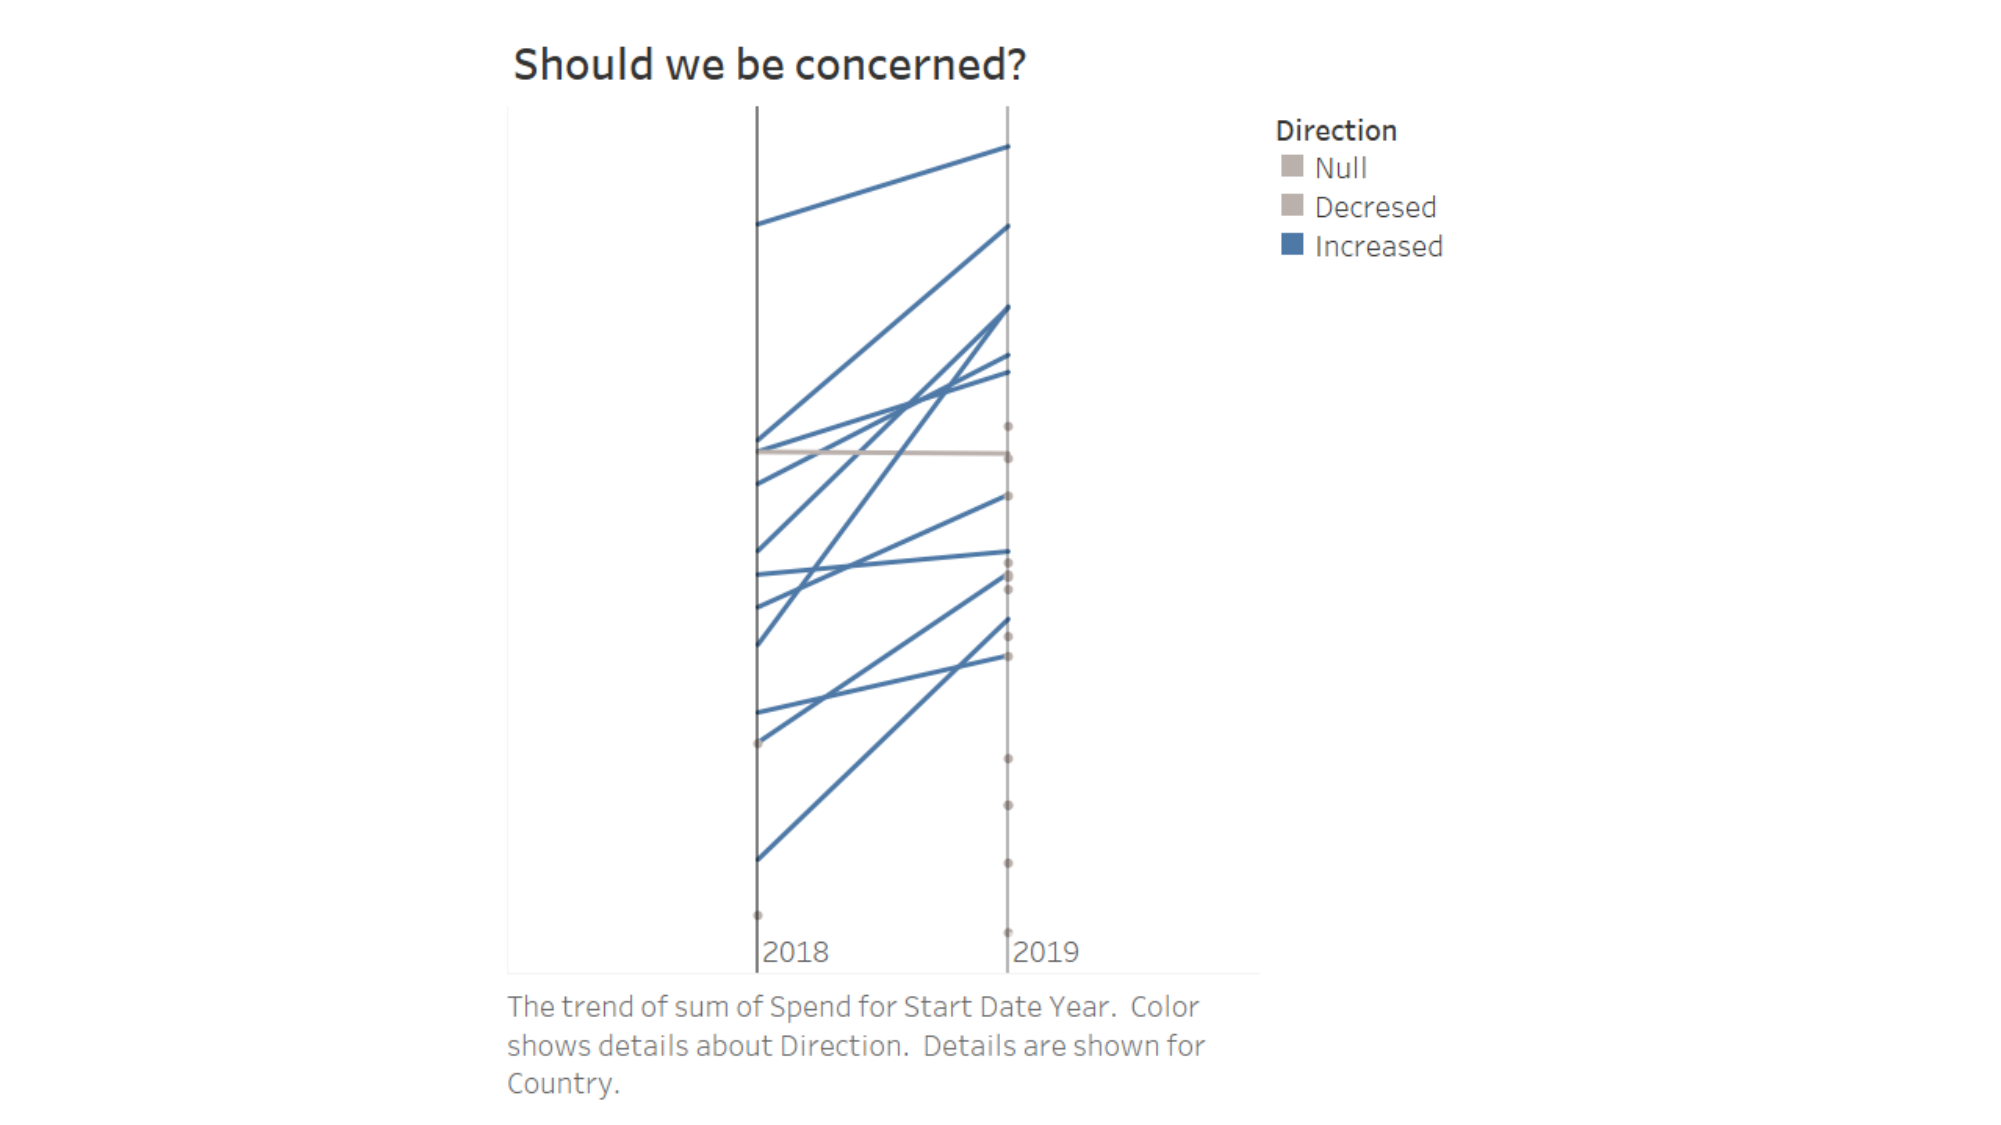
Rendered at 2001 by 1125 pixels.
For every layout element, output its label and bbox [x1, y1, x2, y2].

picture [507, 22, 1493, 1103]
